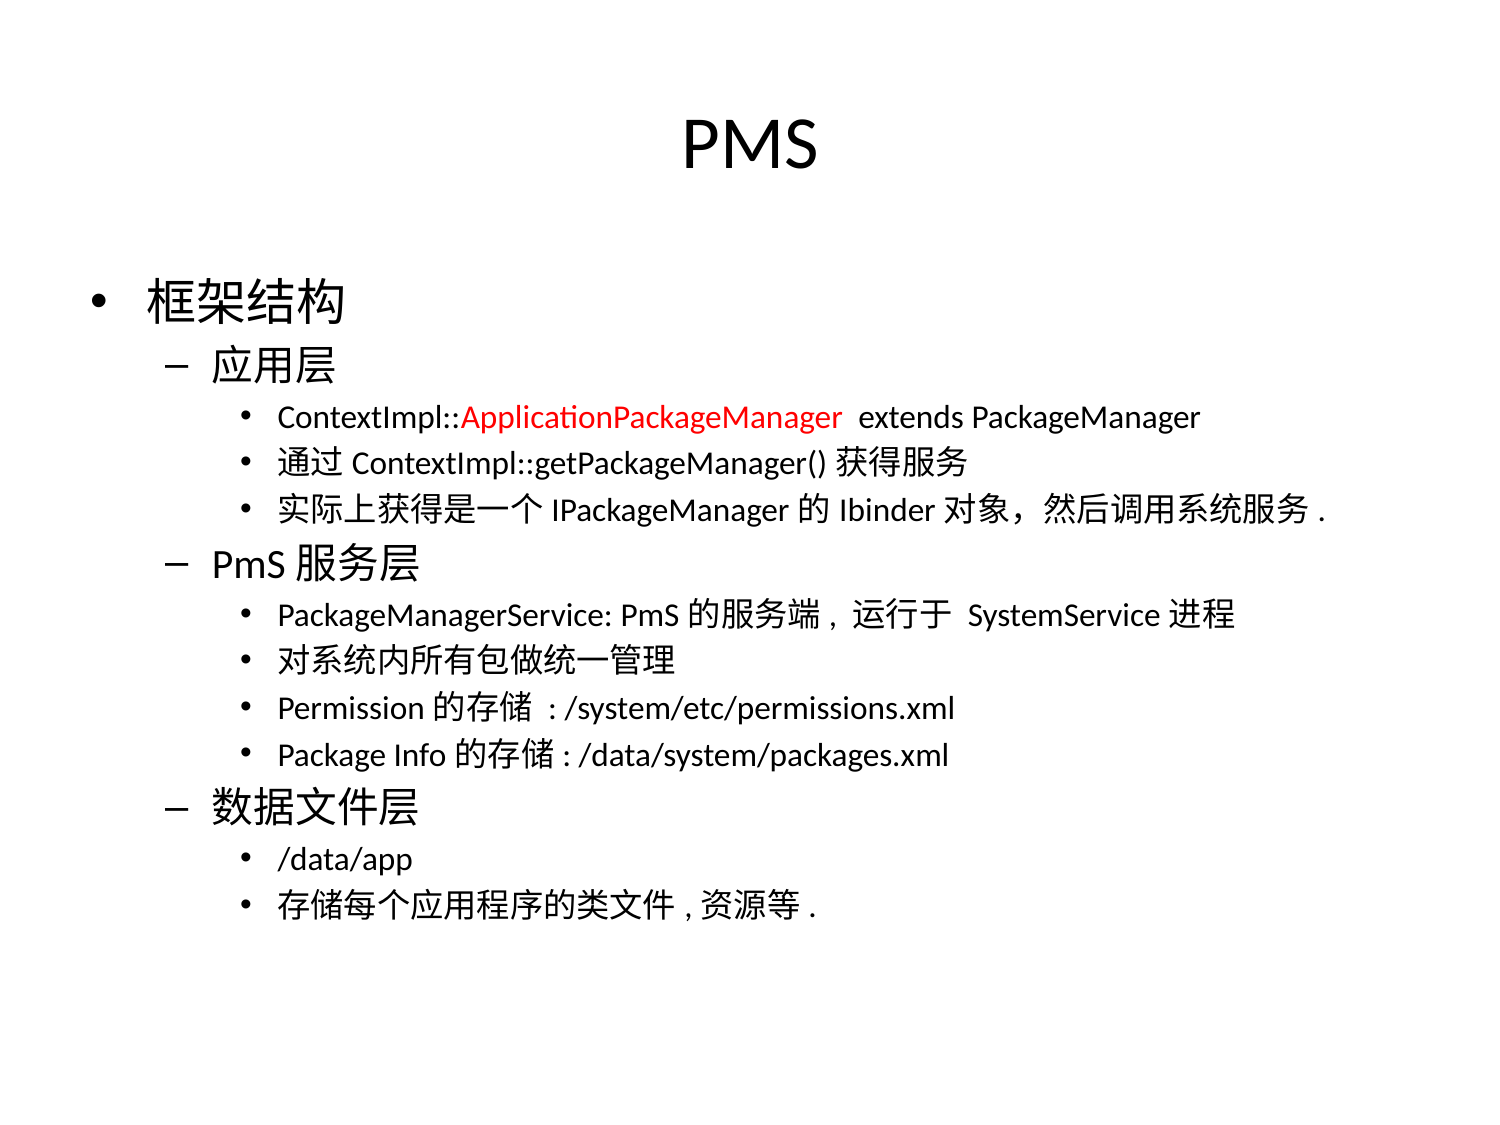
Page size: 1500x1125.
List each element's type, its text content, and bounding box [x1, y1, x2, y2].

list 框架结构 应用层 ContextImpl::ApplicationPackageManager extends PackageManager 通过ContextImpl::getPackageManager()获得服务 实际上获得是一个IPackageManager的Ibinder对象，然后调用系统服务. PmS服务层 PackageManagerService: PmS的服务端, 运行于 SystemService进程 对系统内所有包做统一管理 Permission的存储 : /system/etc/permissions.xml Package Info的存储: /data/system/packages.xml 数据文件层 /data/app 存储每个应用程序的类文件,资源等. [75, 262, 1425, 1005]
title PMS [75, 45, 1425, 233]
